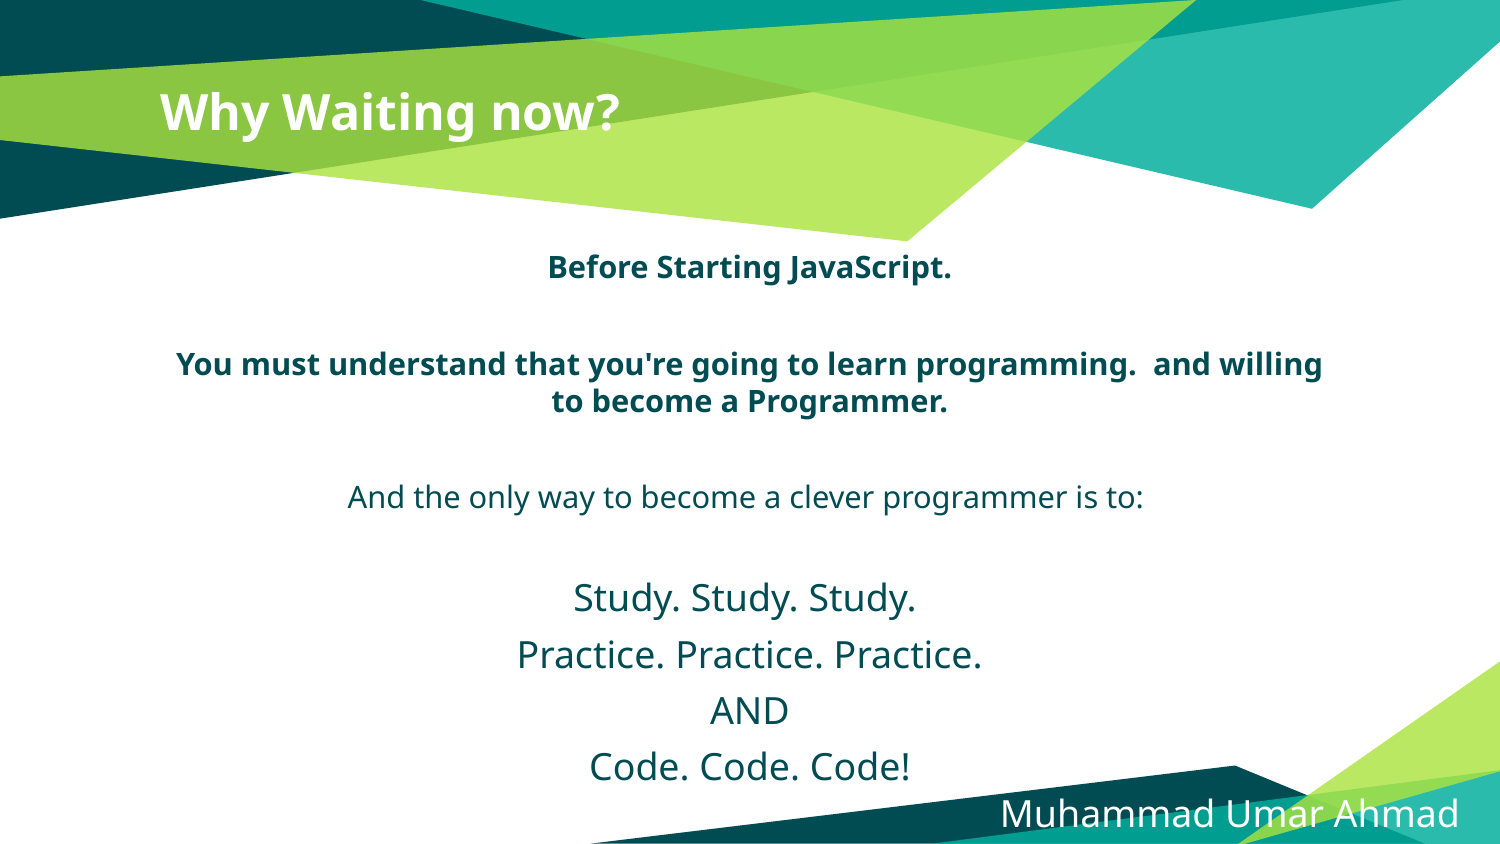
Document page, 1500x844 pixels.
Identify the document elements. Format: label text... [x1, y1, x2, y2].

title Why Waiting now? [145, 65, 1355, 206]
text_box Muhammad Umar Ahmad [985, 783, 1500, 843]
list Before Starting JavaScript. You must understand that you're going to learn programming. and willing to become a Programmer. And the only way to become a clever programmer is to: Study. Study. Study. Practice. Practice. Practice. AND Code. Code. Code! [145, 233, 1355, 808]
